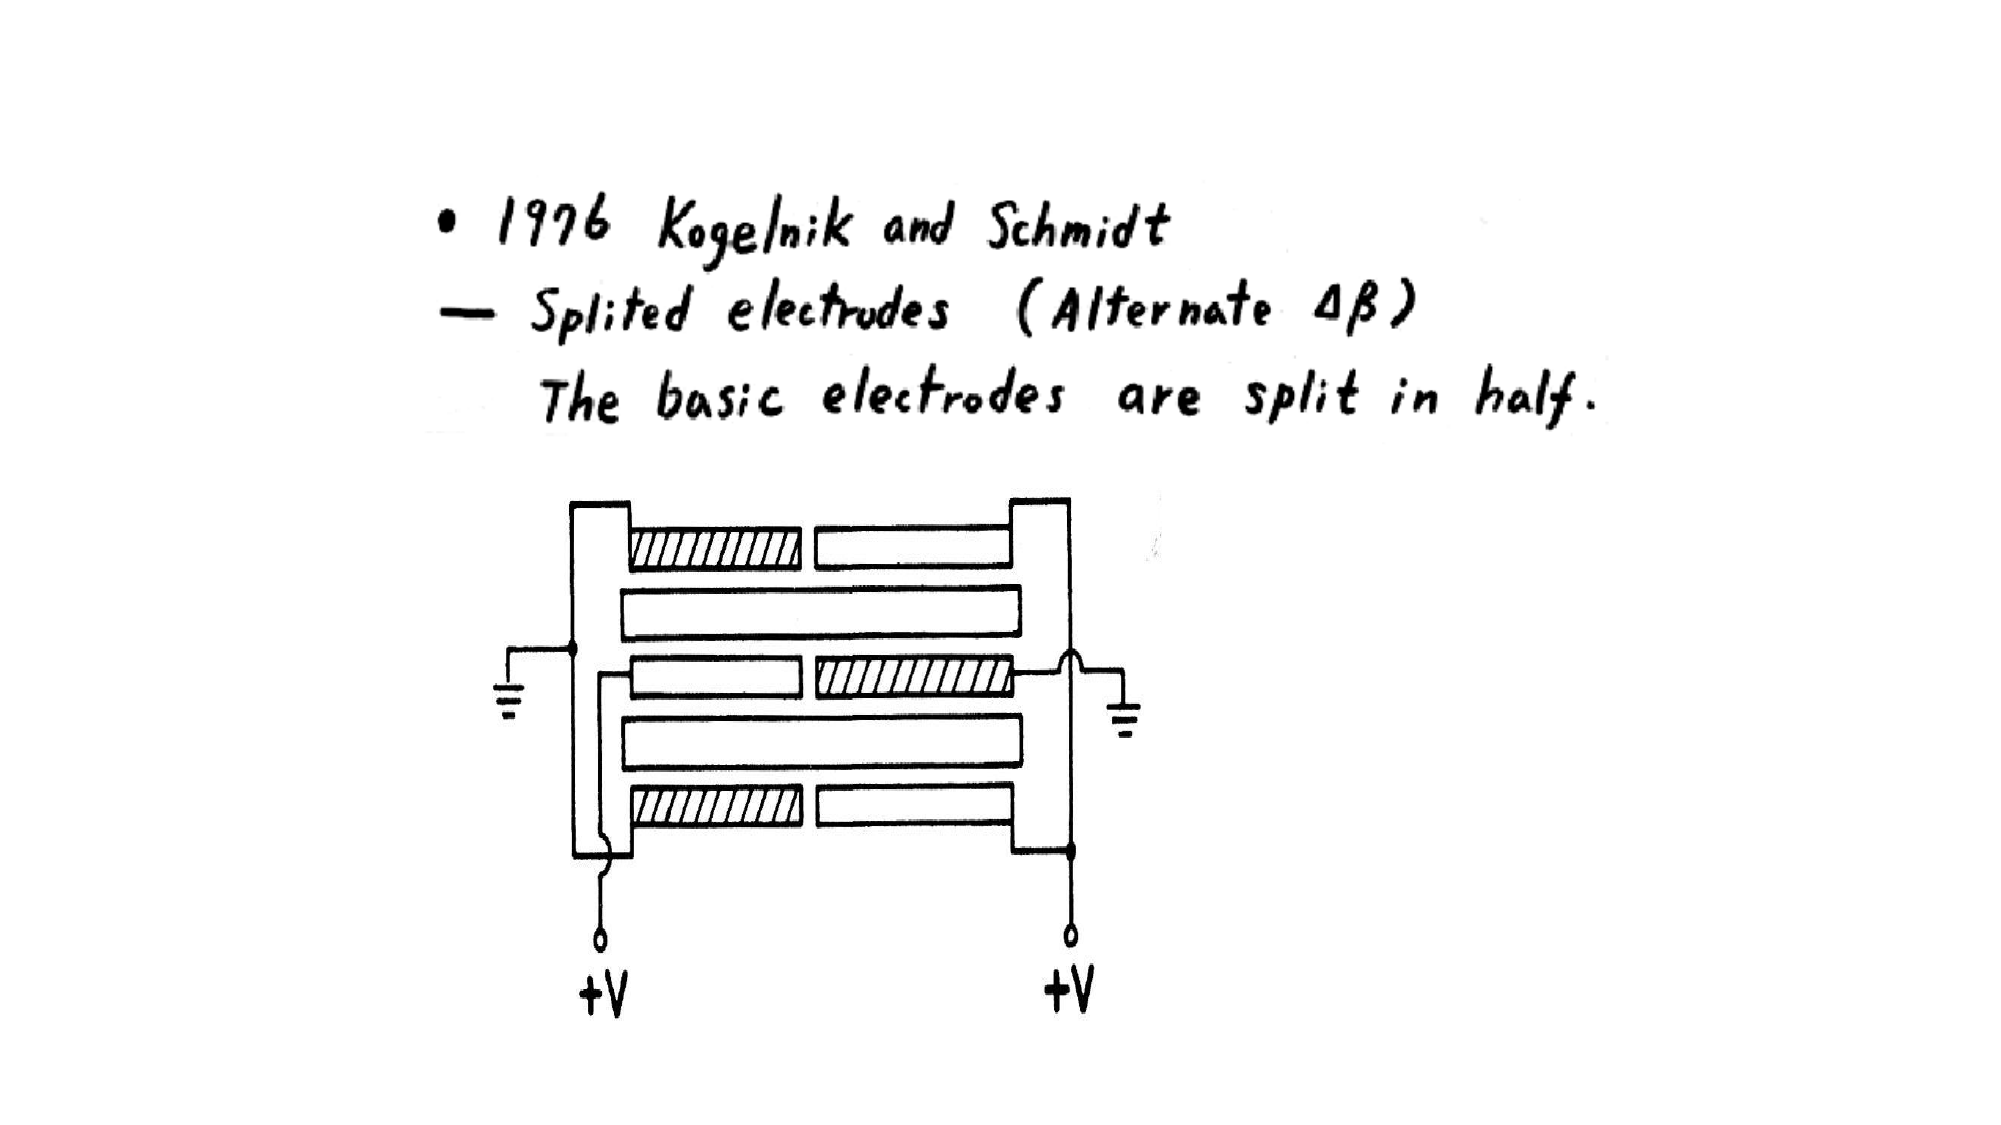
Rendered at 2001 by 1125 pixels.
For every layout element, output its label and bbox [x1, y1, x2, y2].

text_box [424, 174, 1612, 449]
text_box [491, 488, 1162, 1021]
